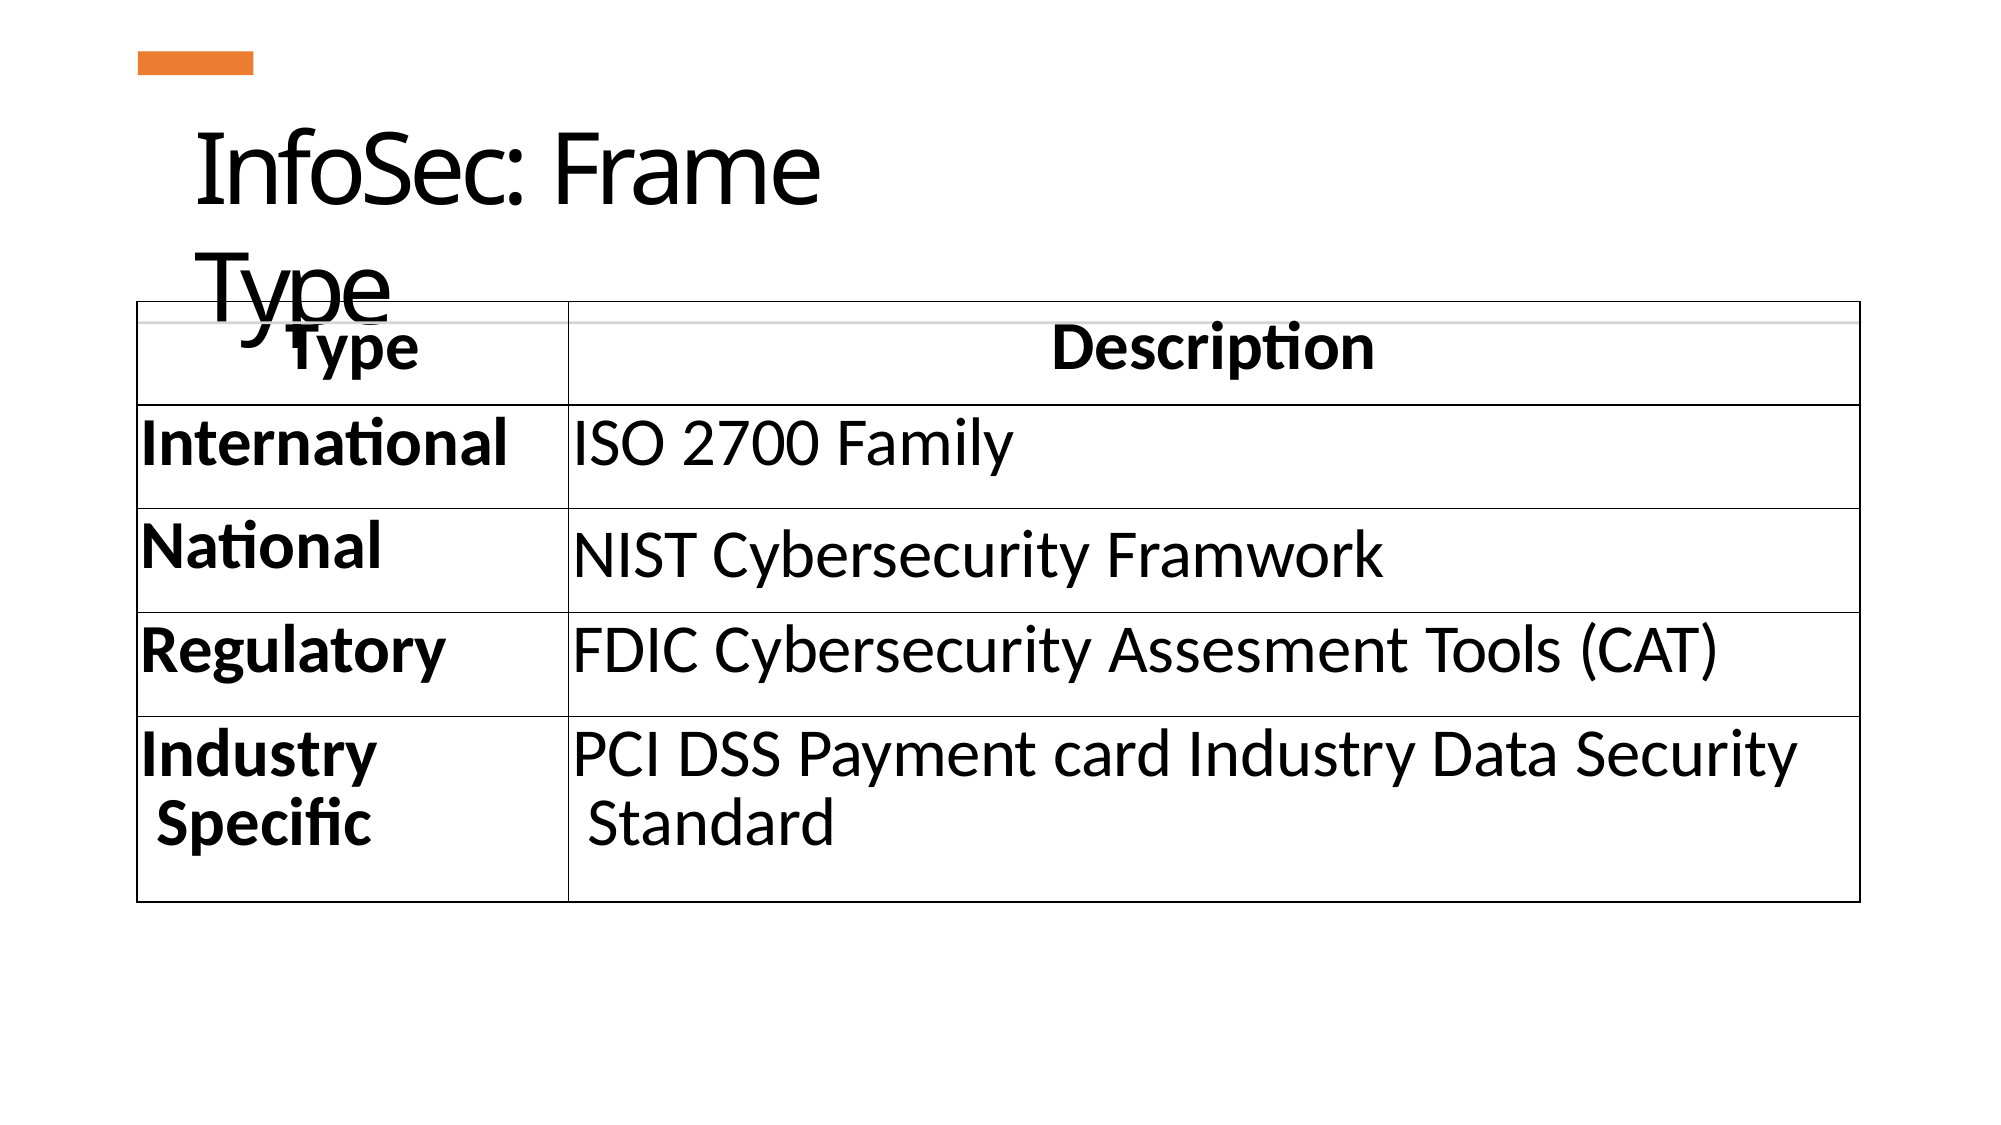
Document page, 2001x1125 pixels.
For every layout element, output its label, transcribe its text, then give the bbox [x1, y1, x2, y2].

table_header Description [569, 302, 1859, 404]
table_cell FDIC Cybersecurity Assesment Tools (CAT) [569, 613, 1859, 716]
table_cell International [138, 406, 568, 508]
table_cell Industry Specific [138, 717, 568, 901]
title InfoSec: Frame Type [192, 102, 999, 301]
table_cell Regulatory [138, 613, 568, 716]
table_cell PCI DSS Payment card Industry Data Security Standard [569, 717, 1859, 901]
table_cell ISO 2700 Family [569, 406, 1859, 508]
table_cell NIST Cybersecurity Framwork [569, 509, 1859, 612]
table_header Type [138, 302, 568, 404]
table_cell National [138, 509, 568, 612]
text_box [137, 51, 254, 76]
